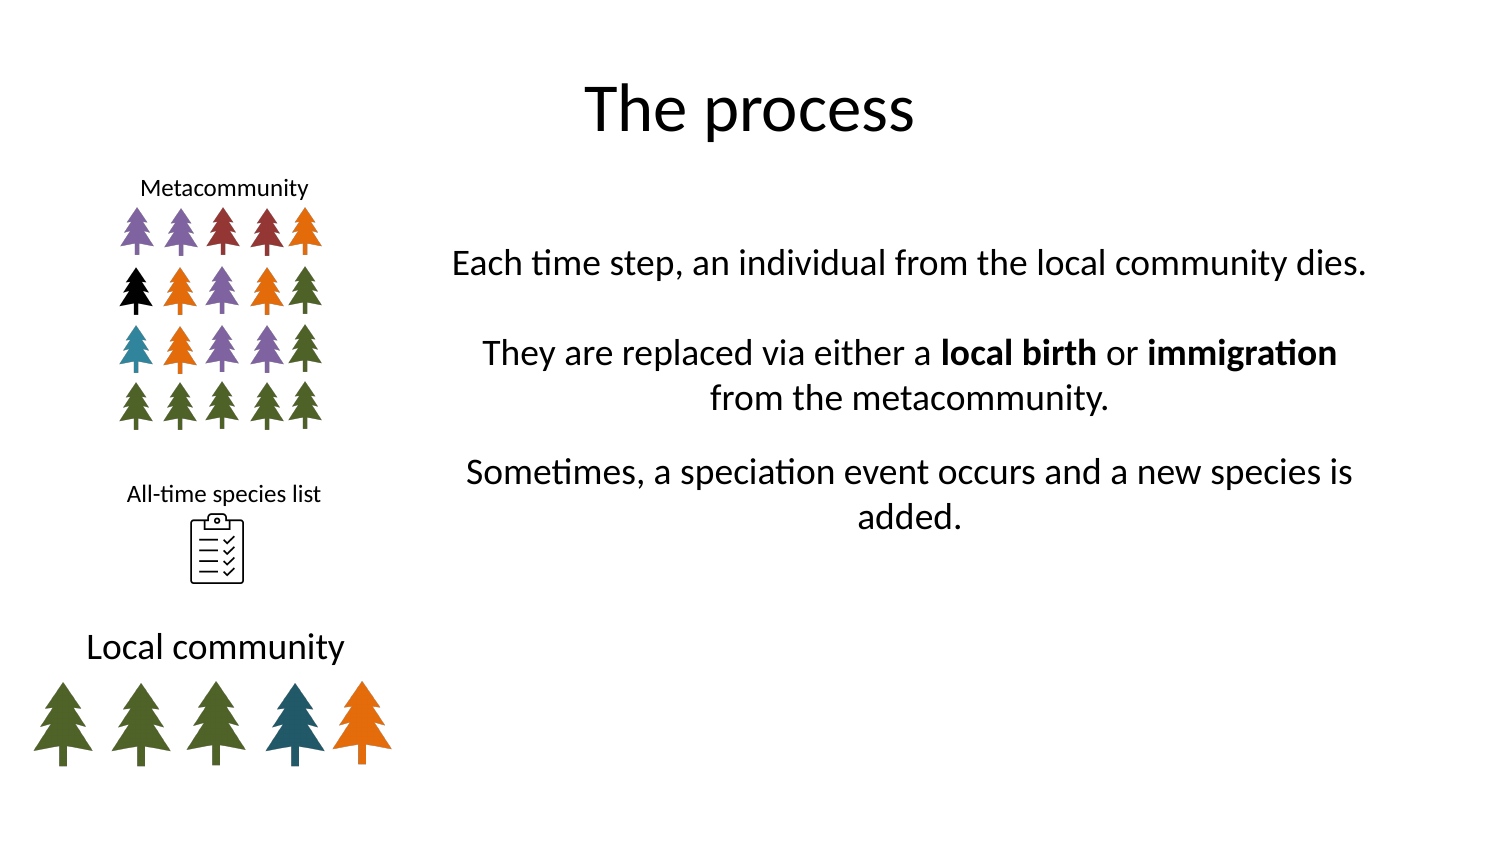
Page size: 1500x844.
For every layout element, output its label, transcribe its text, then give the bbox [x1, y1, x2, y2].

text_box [110, 163, 331, 433]
picture [174, 505, 260, 591]
text_box Each time step, an individual from the local community dies. [437, 230, 1384, 291]
text_box Sometimes, a speciation event occurs and a new species is added. [431, 439, 1389, 545]
text_box They are replaced via either a local birth or immigration from the metacommunity. [431, 320, 1389, 425]
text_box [17, 614, 408, 771]
text_box All-time species list [112, 469, 337, 515]
title The process [75, 33, 1425, 175]
